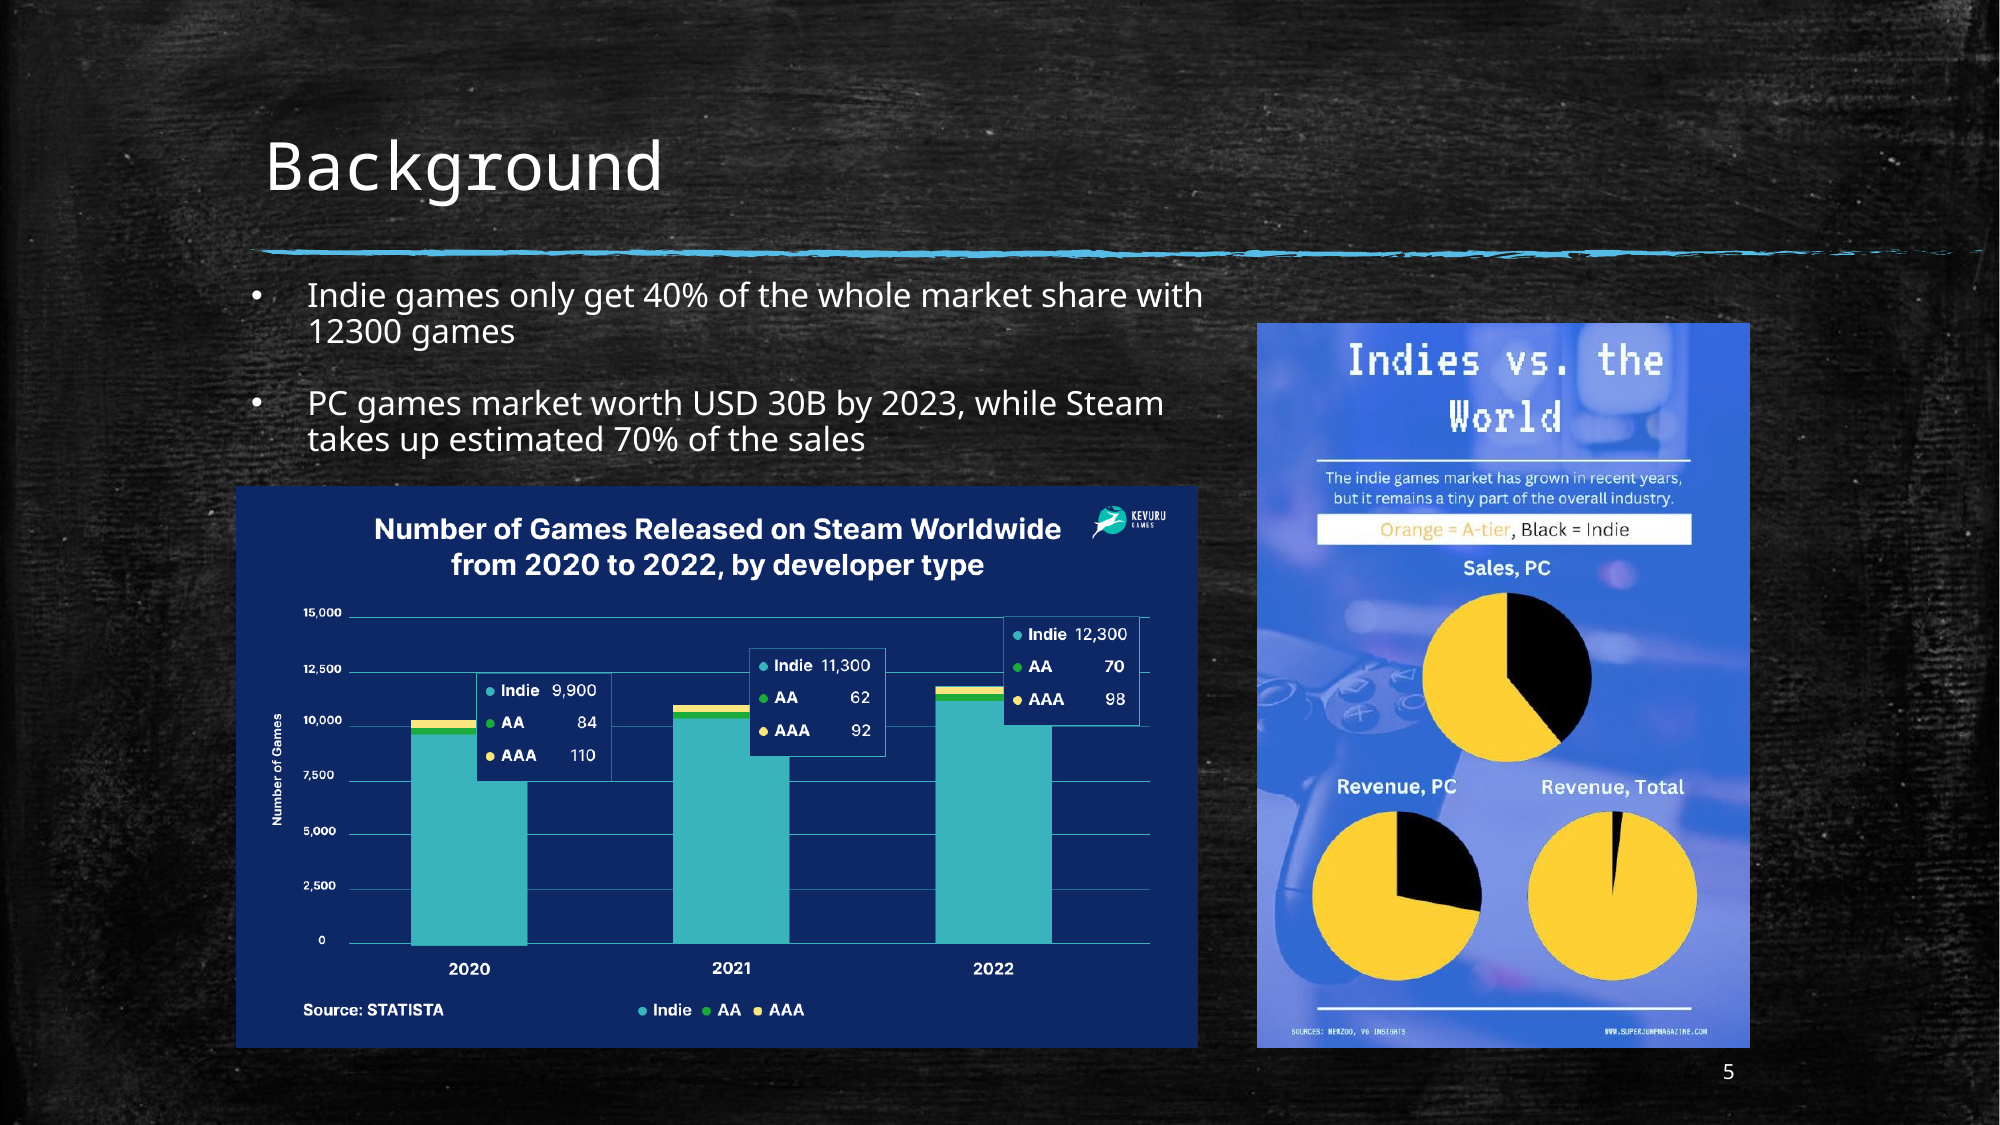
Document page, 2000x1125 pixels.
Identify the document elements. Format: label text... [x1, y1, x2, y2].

picture [1257, 323, 1750, 1048]
slide_number 5 [1562, 1050, 1750, 1096]
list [236, 486, 1198, 1048]
text_box Indie games only get 40% of the whole market share with 12300 games PC games market worth USD 30B by 2023, while Steam takes up estimated 70% of the sales [236, 271, 1229, 574]
title Background [249, 45, 1750, 213]
